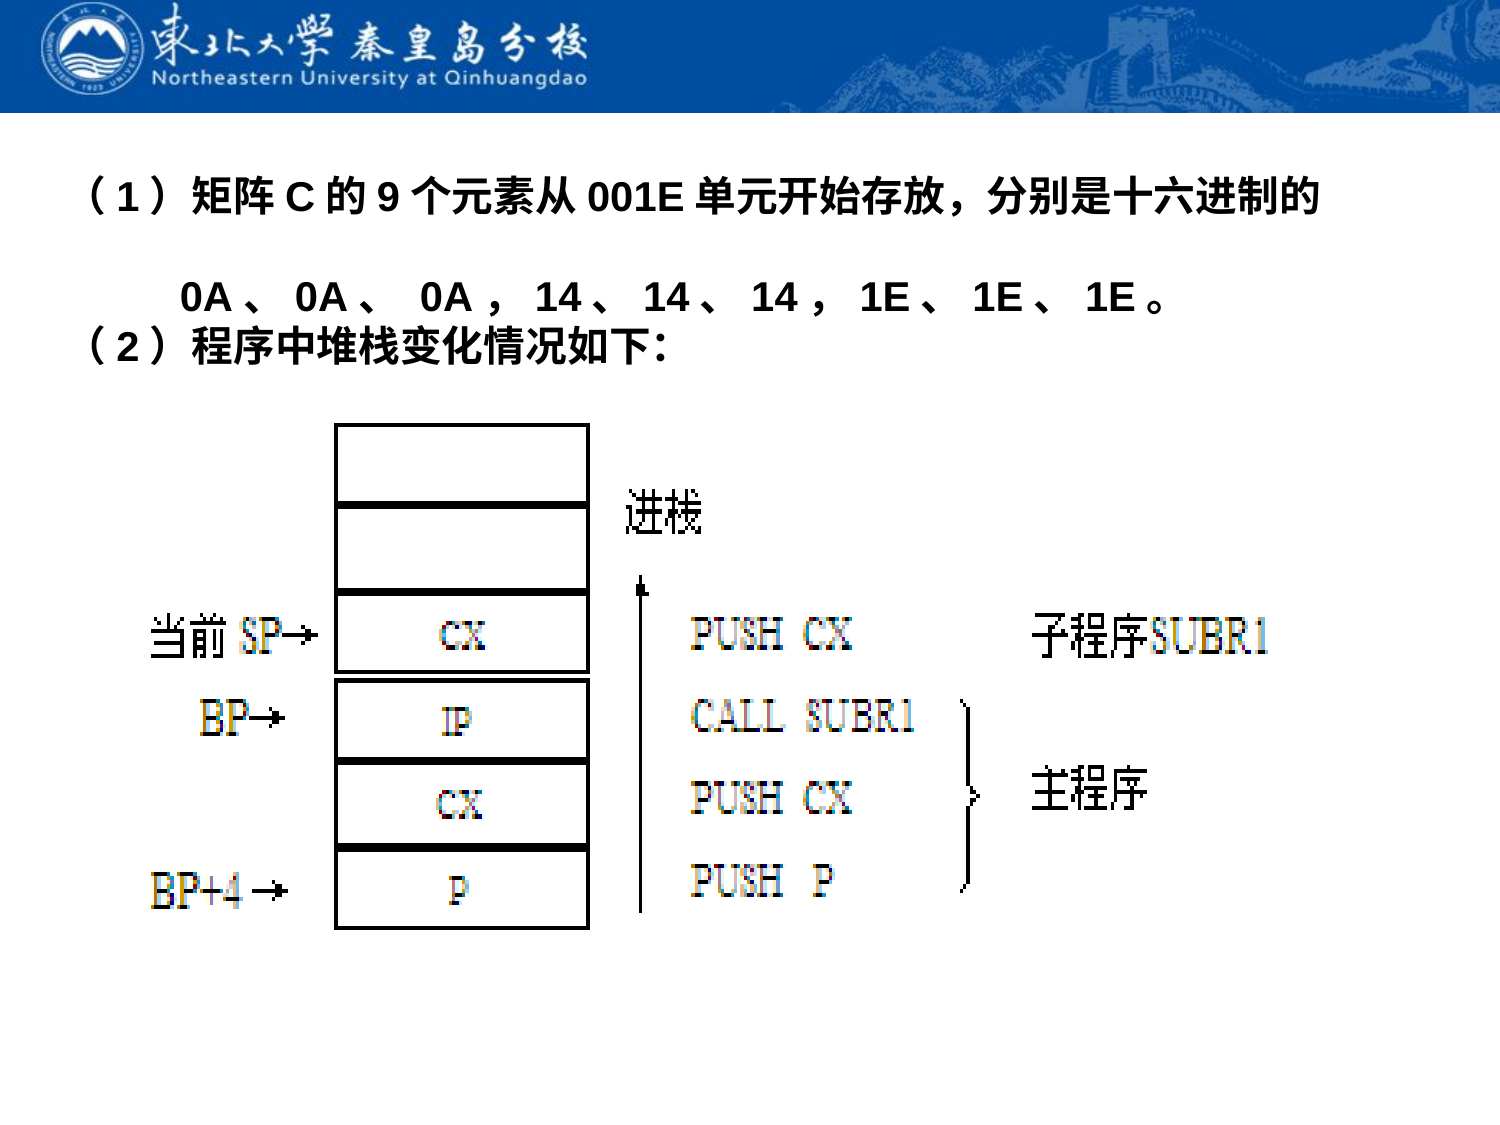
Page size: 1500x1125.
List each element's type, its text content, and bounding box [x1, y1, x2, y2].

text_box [112, 374, 1288, 988]
text_box （1）矩阵C的9个元素从001E单元开始存放，分别是十六进制的 0A、0A、 0A，14、14、14，1E、1E、1E。 （2）程序中堆栈变化情况如下： [50, 162, 1363, 378]
picture [0, 0, 1500, 113]
